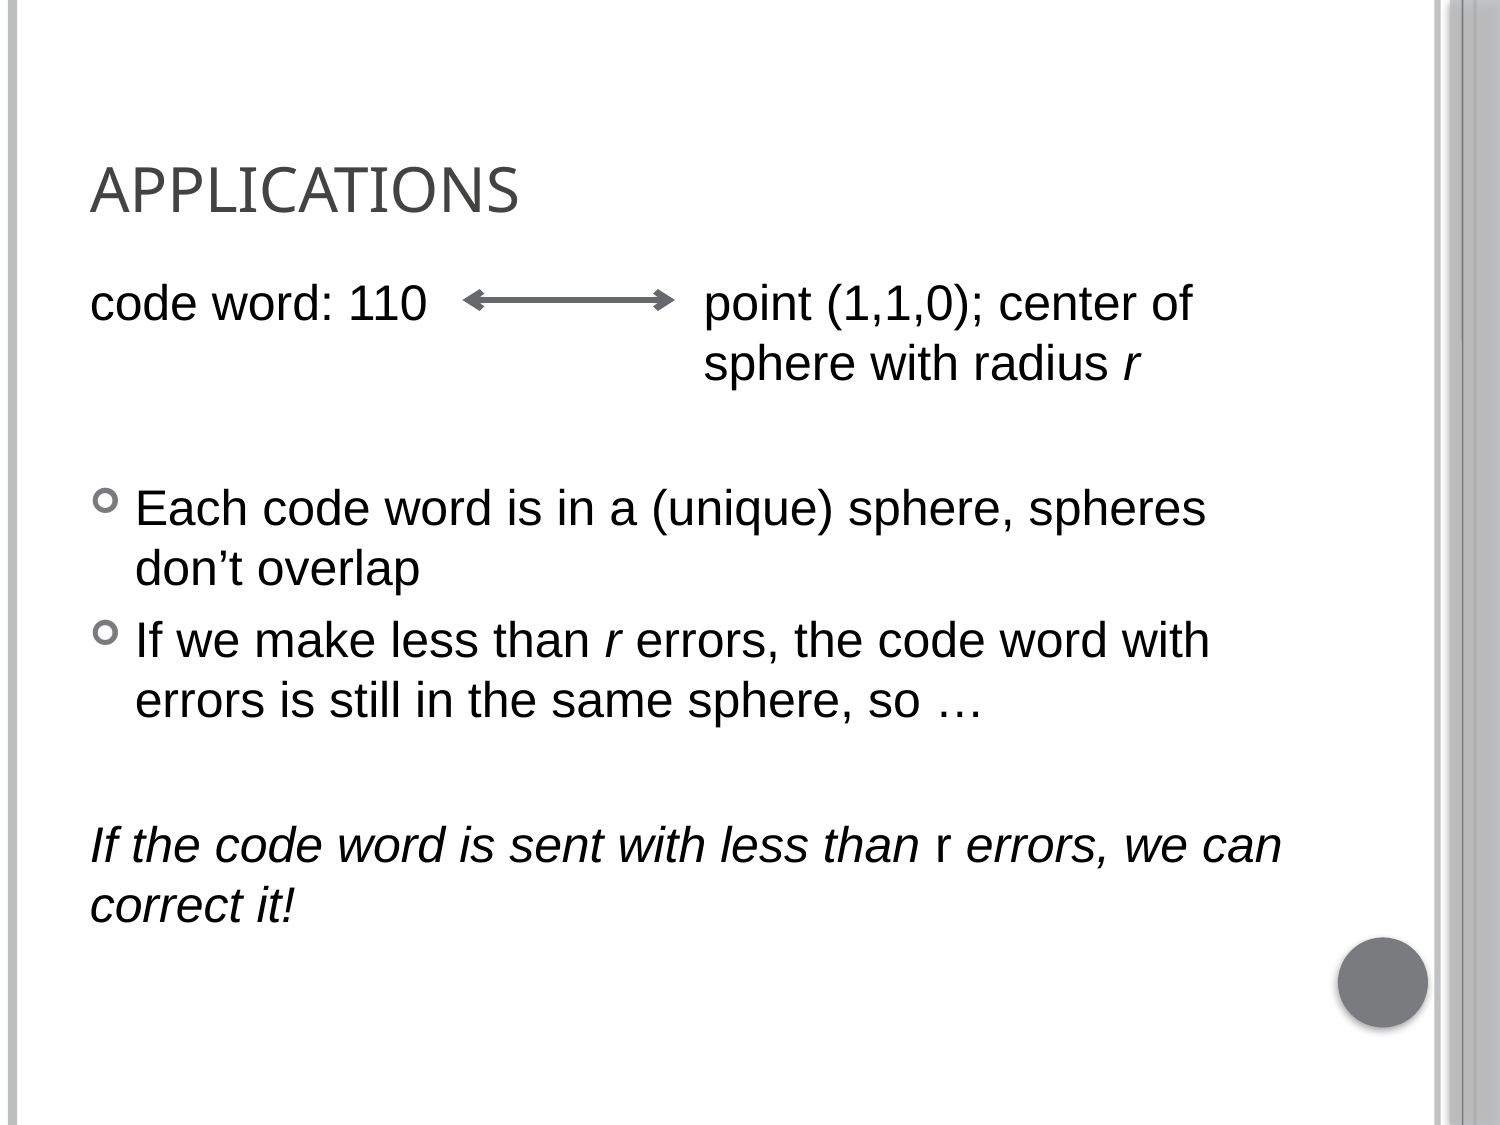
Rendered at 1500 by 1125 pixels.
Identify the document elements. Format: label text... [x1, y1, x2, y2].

list code word: 110 point (1,1,0); center of sphere with radius r Each code word is in a (unique) sphere, spheres don’t overlap If we make less than r errors, the code word with errors is still in the same sphere, so … If the code word is sent with less than r errors, we can correct it! [75, 262, 1300, 1062]
title Applications [75, 45, 1300, 233]
